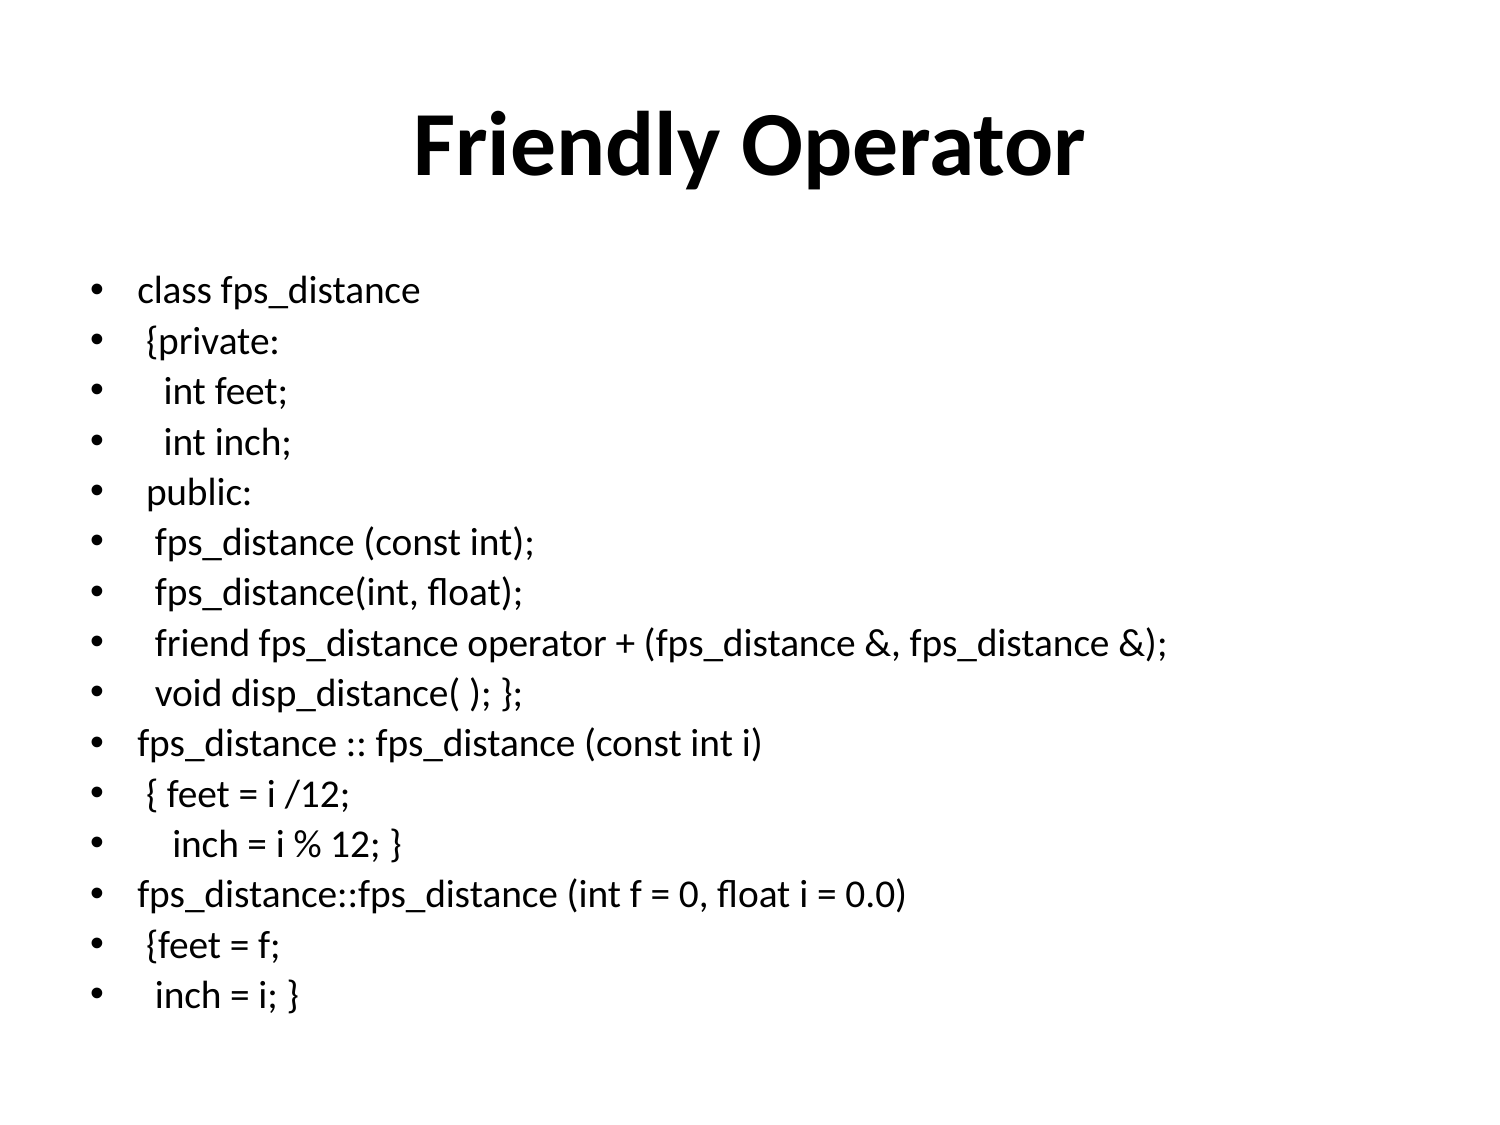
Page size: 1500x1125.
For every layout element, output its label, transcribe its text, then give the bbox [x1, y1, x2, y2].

title Friendly Operator [75, 45, 1425, 233]
list class fps_distance {private: int feet; int inch; public: fps_distance (const int); fps_distance(int, float); friend fps_distance operator + (fps_distance &, fps_distance &); void disp_distance( ); }; fps_distance :: fps_distance (const int i) { feet = i /12; inch = i % 12; } fps_distance::fps_distance (int f = 0, float i = 0.0) {feet = f; inch = i; } [75, 262, 1425, 1032]
